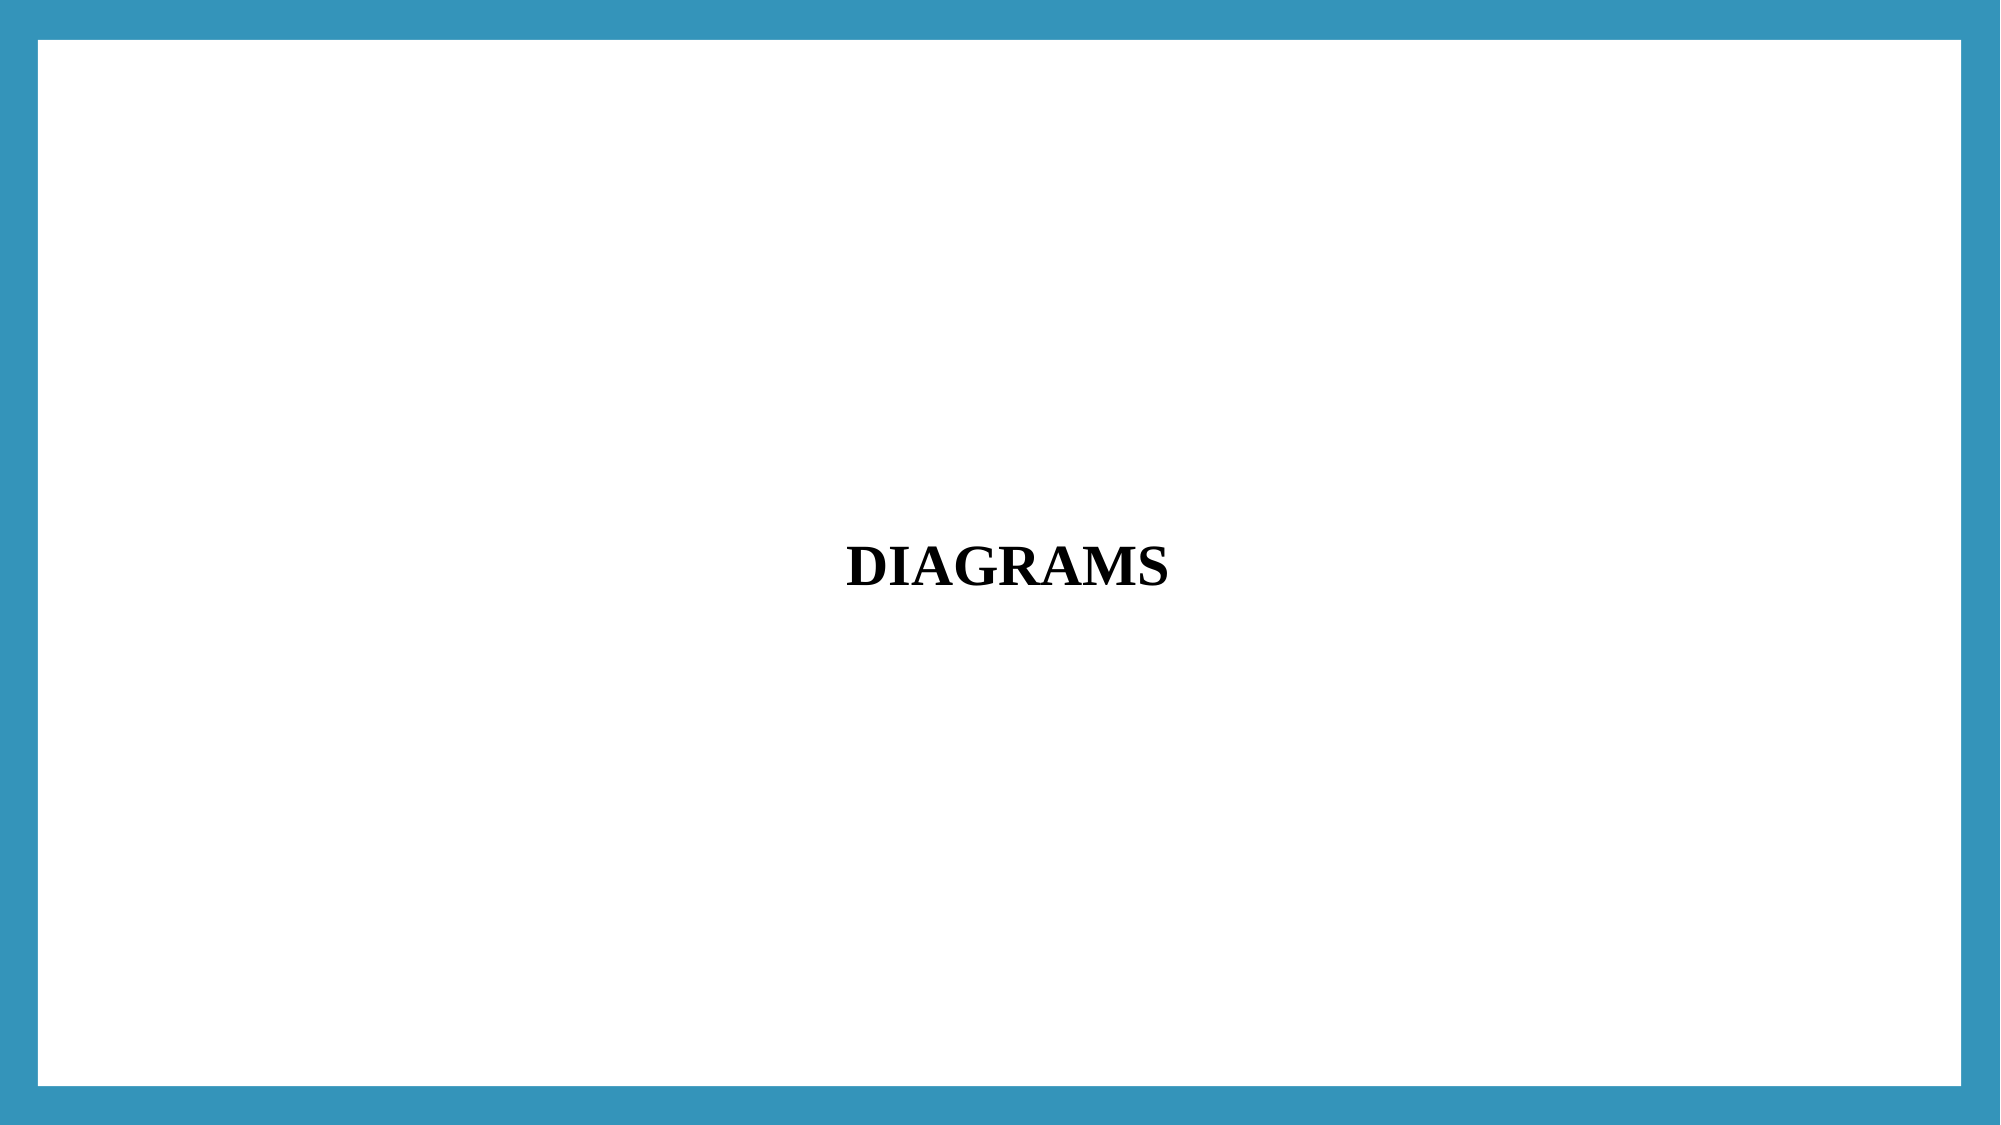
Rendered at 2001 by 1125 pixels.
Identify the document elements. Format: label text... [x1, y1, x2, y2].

title DIAGRAMS [198, 473, 1819, 660]
